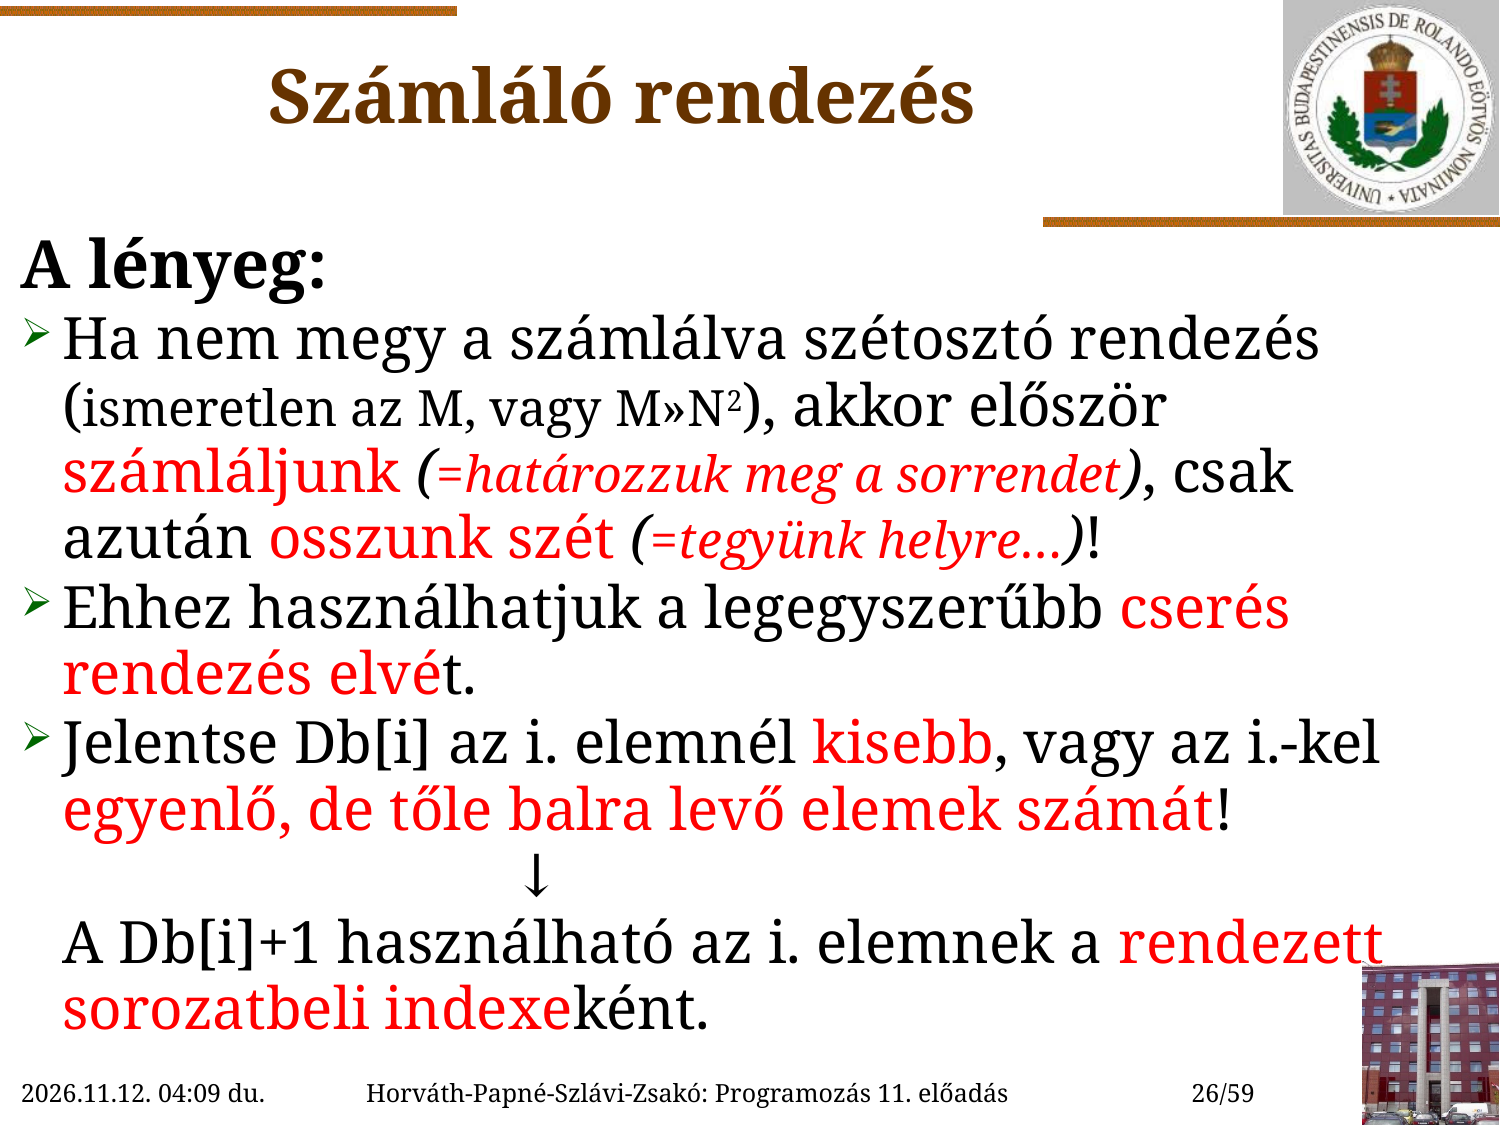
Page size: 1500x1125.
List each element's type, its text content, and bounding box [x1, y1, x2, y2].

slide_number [5, 1070, 318, 1125]
picture [1362, 961, 1499, 1125]
footer Horváth-Papné-Szlávi-Zsakó: Programozás 11. előadás [318, 1070, 1058, 1125]
slide_number 26/59 [1079, 1070, 1270, 1125]
picture [1043, 0, 1500, 235]
picture [0, 0, 457, 24]
list A lényeg: Ha nem megy a számlálva szétosztó rendezés (ismeretlen az M, vagy M»N2), akkor először számláljunk (=határozzuk meg a sorrendet), csak azután osszunk szét (=tegyünk helyre…)! Ehhez használhatjuk a legegyszerűbb cserés rendezés elvét. Jelentse Db[i] az i. elemnél kisebb, vagy az i.-kel egyenlő, de tőle balra levő elemek számát! ↓ A Db[i]+1 használható az i. elemnek a rendezett sorozatbeli indexeként. [5, 219, 1471, 1001]
title Számláló rendezés [5, 2, 1241, 186]
